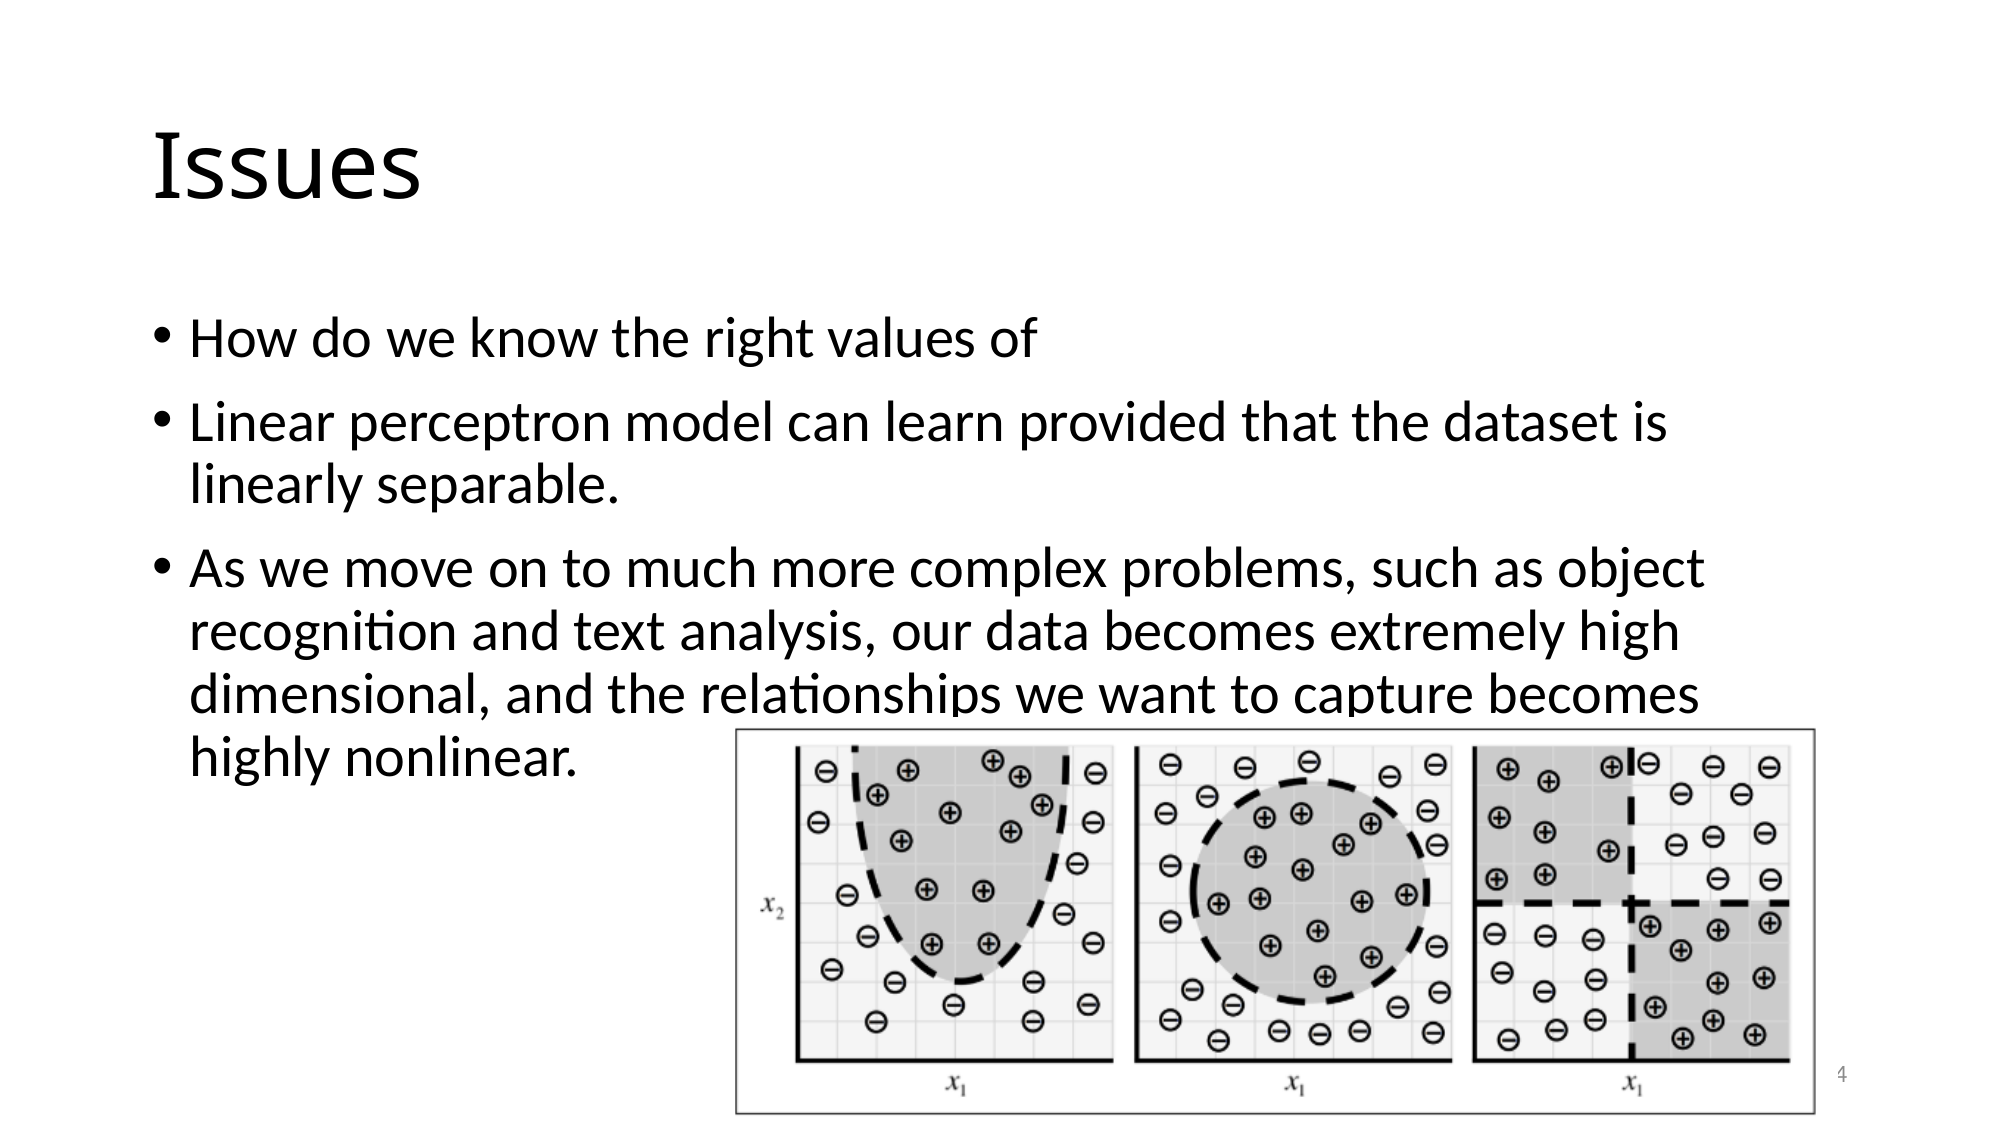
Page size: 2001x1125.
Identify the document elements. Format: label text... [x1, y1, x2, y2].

title Issues [137, 59, 1863, 278]
picture [709, 717, 1838, 1125]
slide_number 14 [1838, 1042, 1863, 1103]
